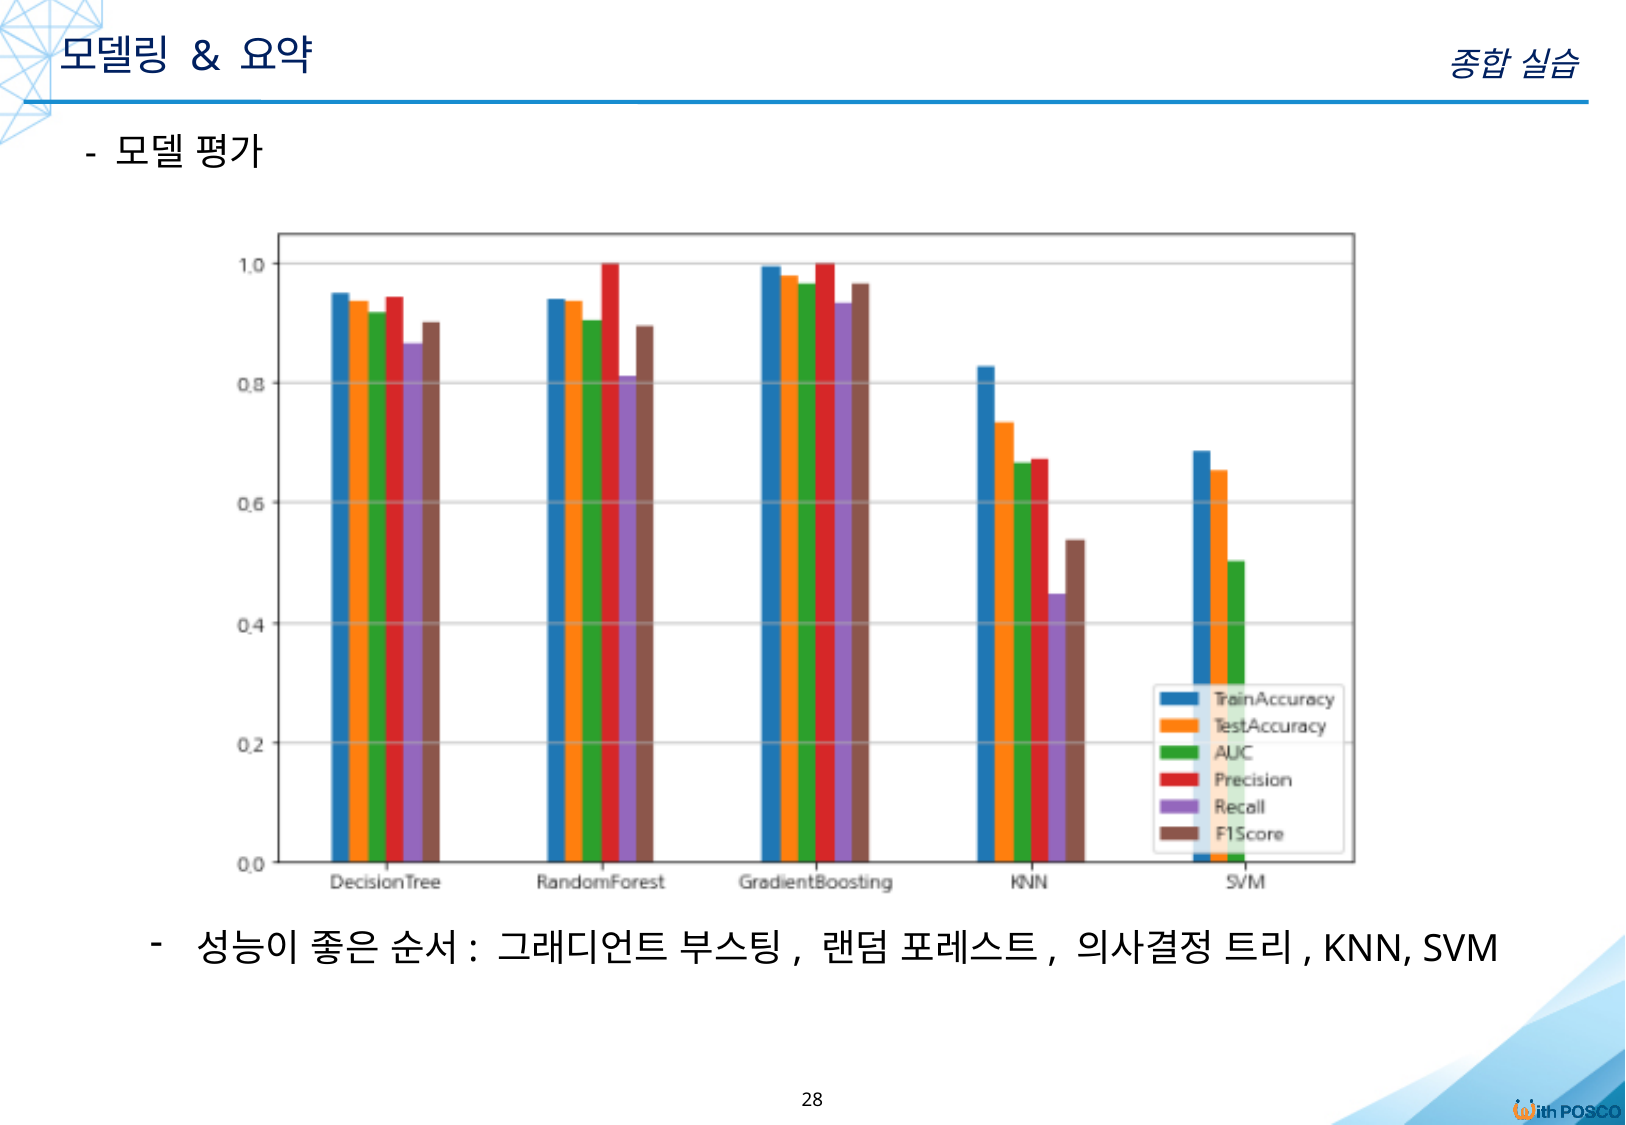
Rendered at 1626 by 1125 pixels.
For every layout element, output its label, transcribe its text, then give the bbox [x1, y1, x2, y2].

picture [0, 0, 1625, 1125]
text_box - 모델 평가 [70, 120, 778, 181]
text_box 모델링 & 요약 [44, 21, 1321, 87]
text_box 종합 실습 [1321, 35, 1594, 81]
text_box 성능이 좋은 순서: 그래디언트 부스팅, 랜덤 포레스트, 의사결정 트리, KNN, SVM [135, 916, 1574, 977]
